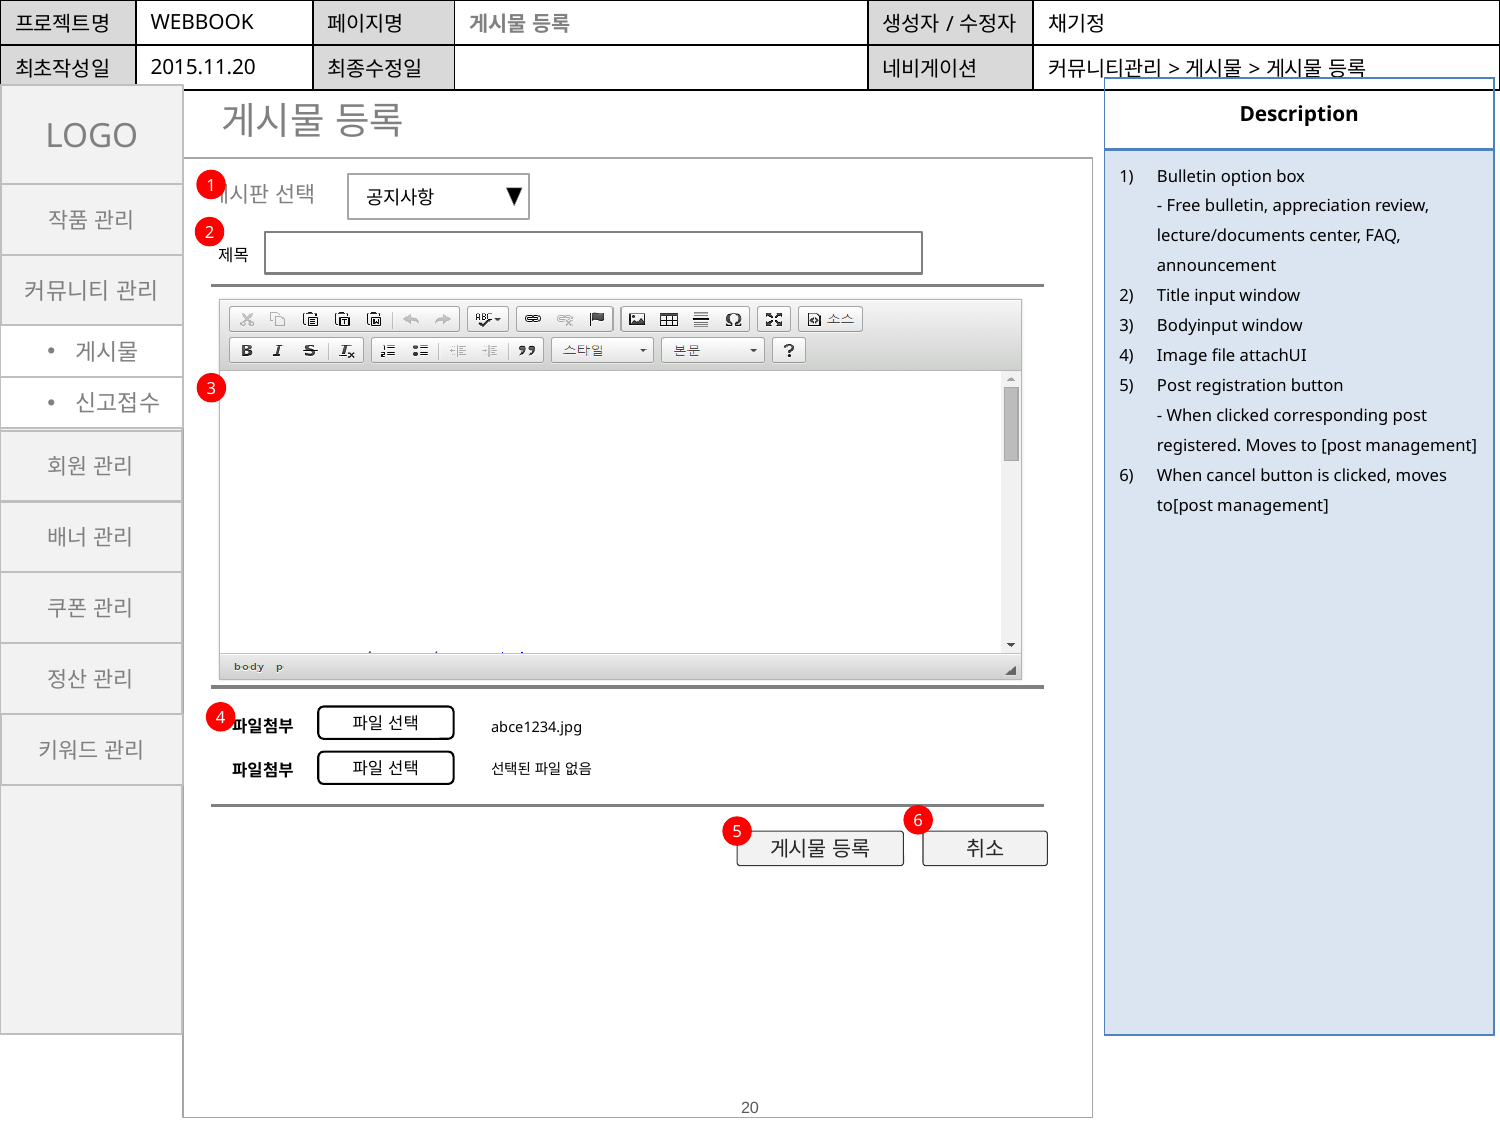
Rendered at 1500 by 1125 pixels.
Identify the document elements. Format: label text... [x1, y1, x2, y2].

table_header 생성자/수정자 [869, 1, 1032, 44]
table_header 프로젝트명 [1, 1, 135, 44]
text_box 3 [194, 370, 211, 405]
text_box 게시물 등록 [735, 828, 906, 868]
text_box 파일 선택 [316, 749, 456, 787]
text_box [0, 787, 184, 1036]
text_box [262, 230, 924, 276]
table_header Description [1105, 79, 1493, 148]
text_box 쿠폰 관리 [0, 570, 184, 641]
text_box 파일 선택 [336, 704, 456, 741]
table_cell Bulletin option box - Free bulletin, appreciation review, lecture/documents center, FAQ, announcement Title input window Bodyinput window Image file attachUI Post registration button - When clicked corresponding post registered. Moves to [post management] When cancel button is clicked, moves to[post management] [1105, 151, 1493, 1034]
table_header WEBBOOK [137, 1, 312, 44]
text_box 2 [192, 214, 227, 249]
text_box 4 [203, 699, 238, 734]
table_cell 최초작성일 [1, 46, 135, 83]
text_box 게시물 등록 [206, 89, 420, 150]
text_box 취소 [920, 828, 1050, 868]
text_box LOGO [0, 83, 185, 182]
text_box 작품 관리 [0, 182, 185, 253]
text_box 게시판 선택 [193, 171, 480, 216]
text_box 5 [720, 814, 754, 848]
picture [216, 296, 1027, 683]
text_box [504, 185, 525, 208]
text_box 키워드 관리 [0, 712, 185, 787]
text_box 공지사항 [346, 172, 532, 222]
text_box 파일첨부 [217, 698, 336, 742]
text_box 신고접수 [0, 375, 185, 430]
table_header 채기정 [1034, 1, 1499, 44]
text_box 파일첨부 [217, 742, 336, 787]
text_box 커뮤니티 관리 [0, 253, 185, 323]
text_box 회원 관리 [0, 430, 184, 499]
text_box 게시물 [0, 323, 185, 375]
text_box 6 [901, 814, 936, 837]
table_cell [455, 46, 867, 89]
table_cell 네비게이션 [869, 46, 1032, 89]
table_cell 최종수정일 [314, 46, 454, 89]
text_box 선택된 파일 없음 [476, 752, 738, 785]
table_cell 커뮤니티관리>게시물>게시물 등록 [1034, 46, 1499, 89]
text_box 배너 관리 [0, 499, 184, 570]
text_box 제목 [203, 227, 265, 273]
table_header 페이지명 [314, 1, 454, 44]
text_box 1 [194, 167, 228, 202]
text_box abce1234.jpg [476, 710, 738, 743]
table_header 게시물 등록 [455, 1, 867, 44]
text_box 정산 관리 [0, 641, 184, 712]
text_box [181, 156, 1095, 1120]
table_cell 2015.11.20 [137, 46, 312, 89]
